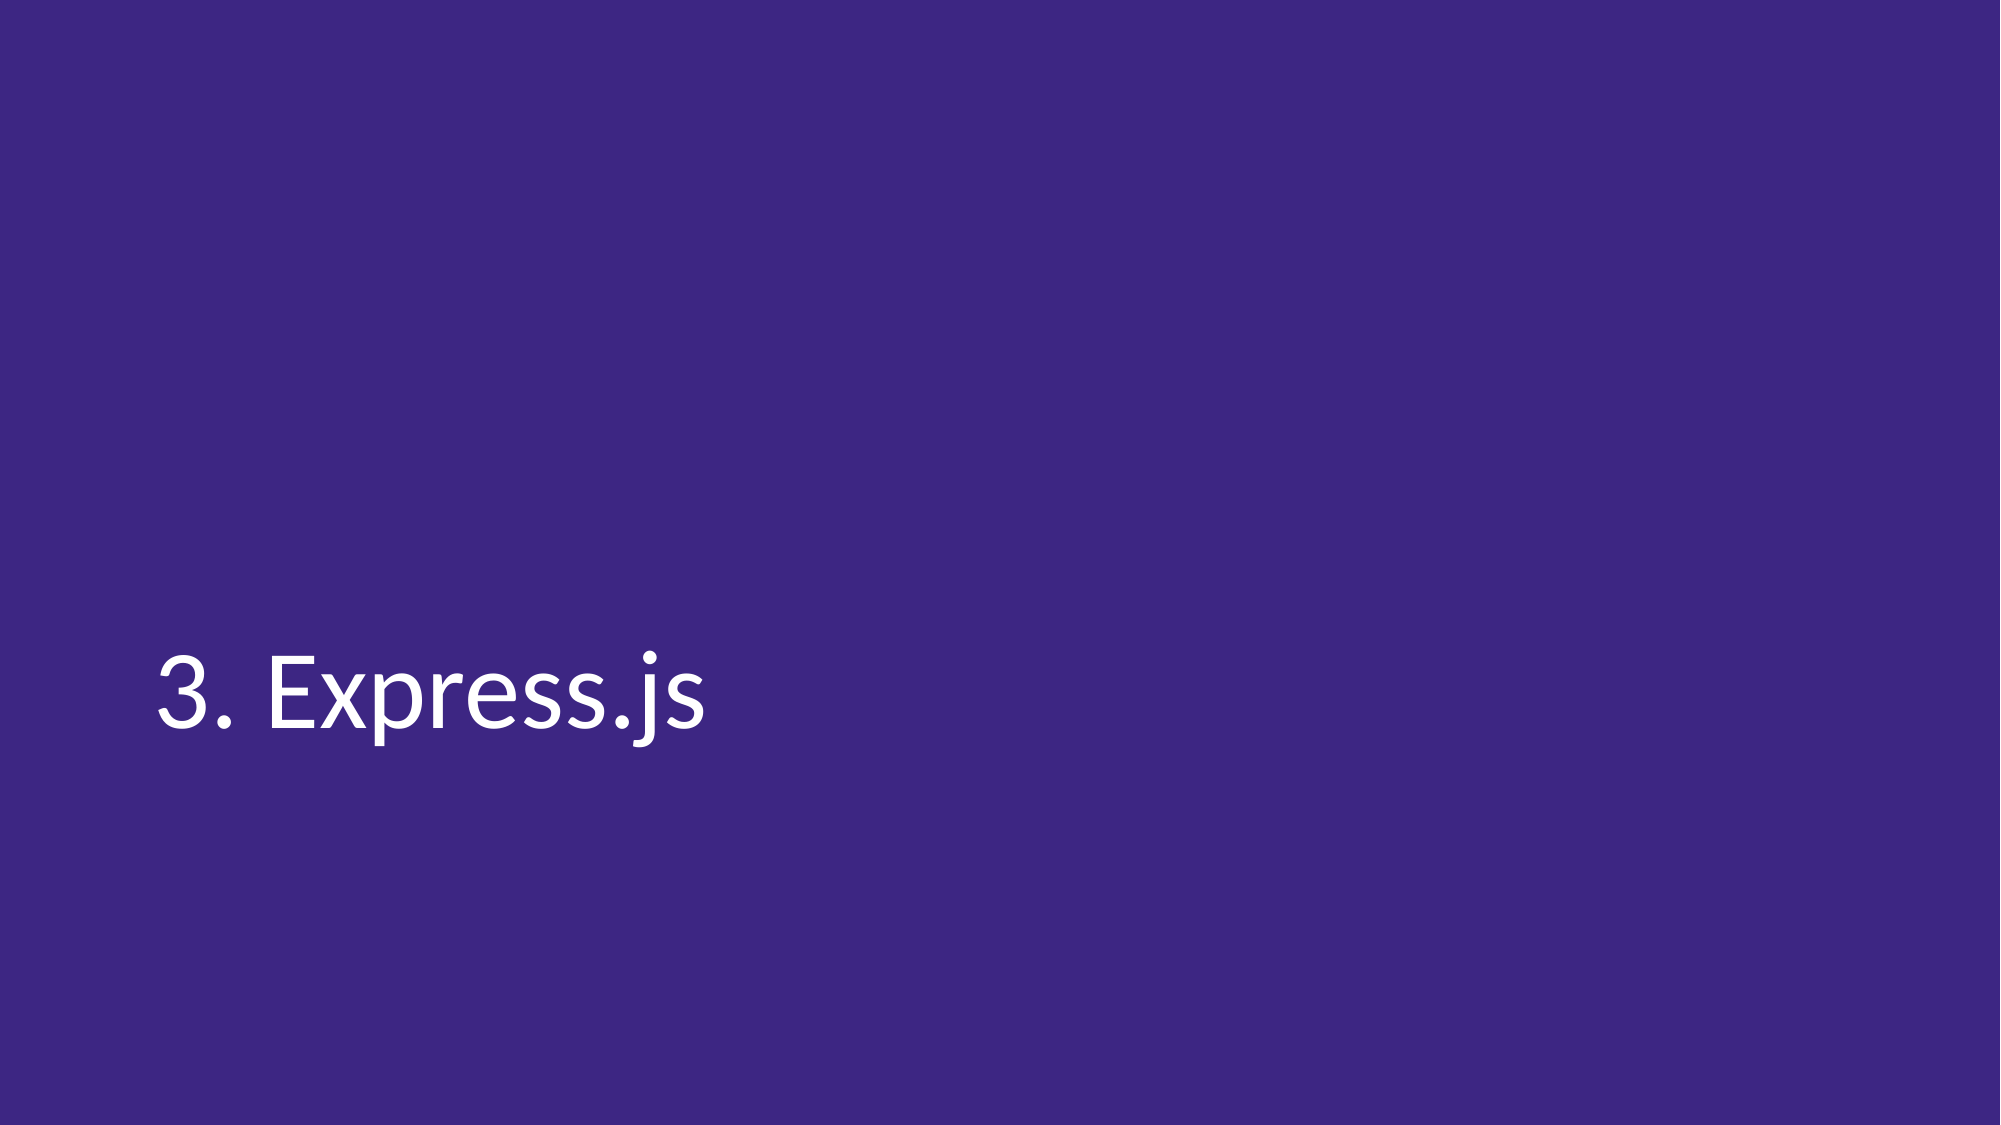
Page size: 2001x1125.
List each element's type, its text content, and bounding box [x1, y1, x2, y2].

list 3. Express.js [138, 293, 1864, 761]
